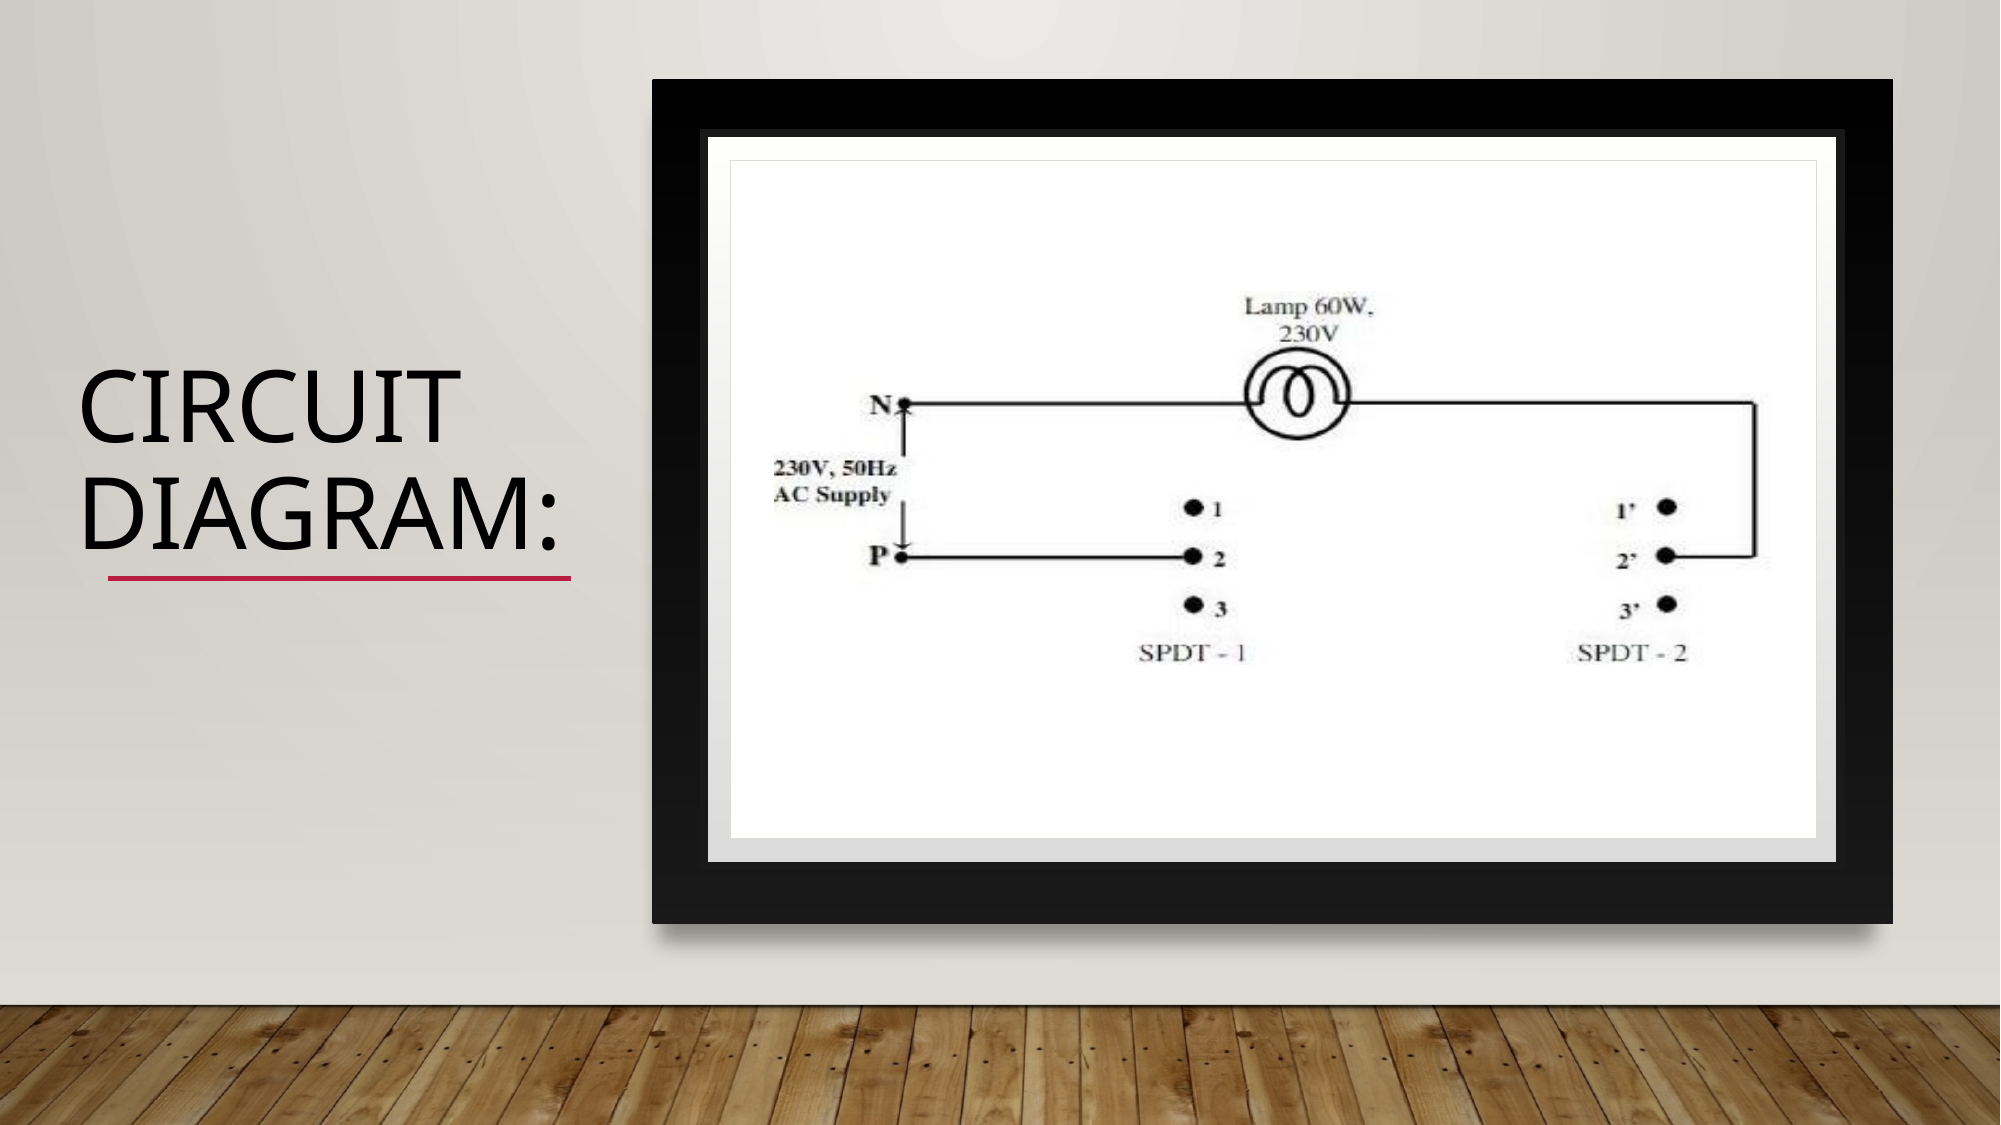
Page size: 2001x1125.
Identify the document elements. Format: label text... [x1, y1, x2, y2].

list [757, 291, 1789, 710]
text_box [0, 0, 2000, 330]
picture [0, 1006, 2000, 1125]
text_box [652, 78, 1894, 924]
text_box [0, 330, 2000, 1004]
title Circuit Diagram: [61, 372, 580, 680]
